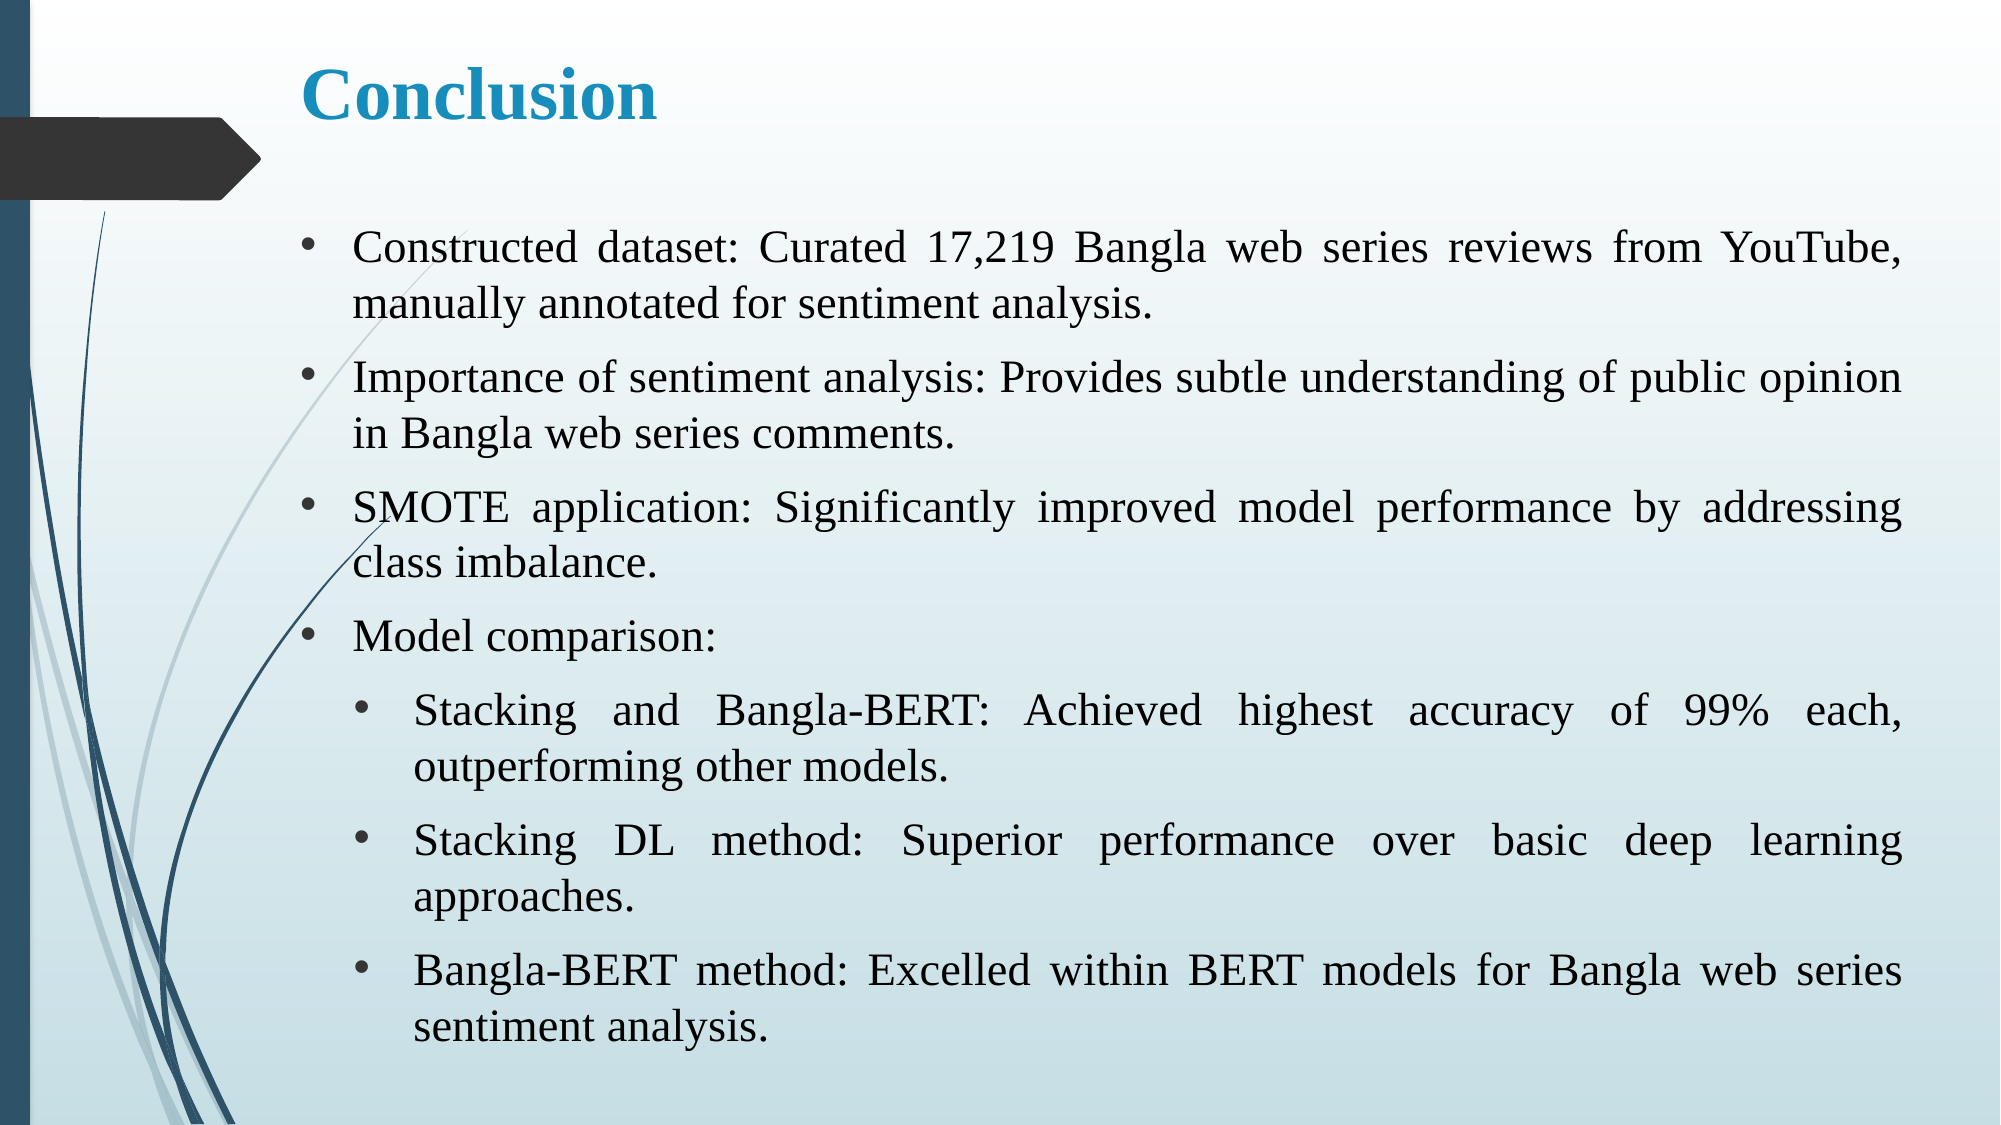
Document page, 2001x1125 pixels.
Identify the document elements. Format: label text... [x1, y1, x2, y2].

list Constructed dataset: Curated 17,219 Bangla web series reviews from YouTube, manually annotated for sentiment analysis. Importance of sentiment analysis: Provides subtle understanding of public opinion in Bangla web series comments. SMOTE application: Significantly improved model performance by addressing class imbalance. Model comparison: Stacking and Bangla-BERT: Achieved highest accuracy of 99% each, outperforming other models. Stacking DL method: Superior performance over basic deep learning approaches. Bangla-BERT method: Excelled within BERT models for Bangla web series sentiment analysis. [285, 208, 1920, 1067]
title Conclusion [285, 37, 1747, 208]
